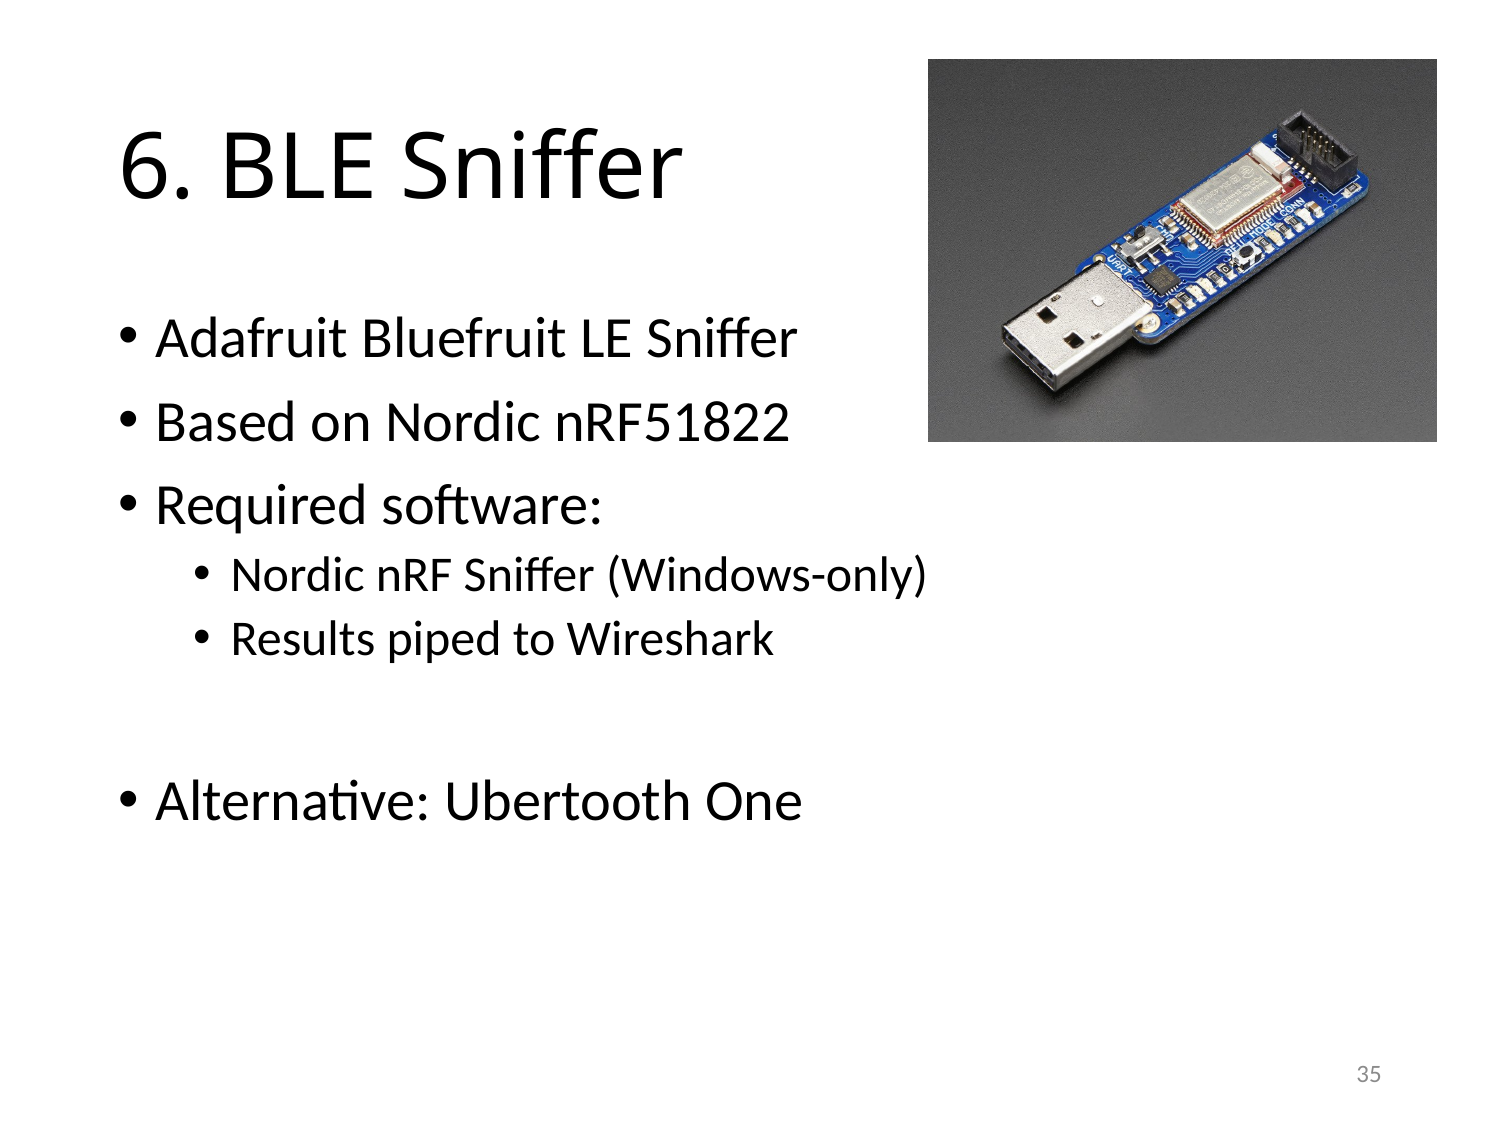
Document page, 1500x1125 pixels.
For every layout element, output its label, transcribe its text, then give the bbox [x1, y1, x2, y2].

picture [928, 59, 1437, 442]
title 6. BLE Sniffer [103, 59, 928, 278]
slide_number 35 [1059, 1042, 1397, 1103]
list Adafruit Bluefruit LE Sniffer Based on Nordic nRF51822 Required software: Nordic nRF Sniffer (Windows-only) Results piped to Wireshark Alternative: Ubertooth One [103, 299, 1397, 1014]
